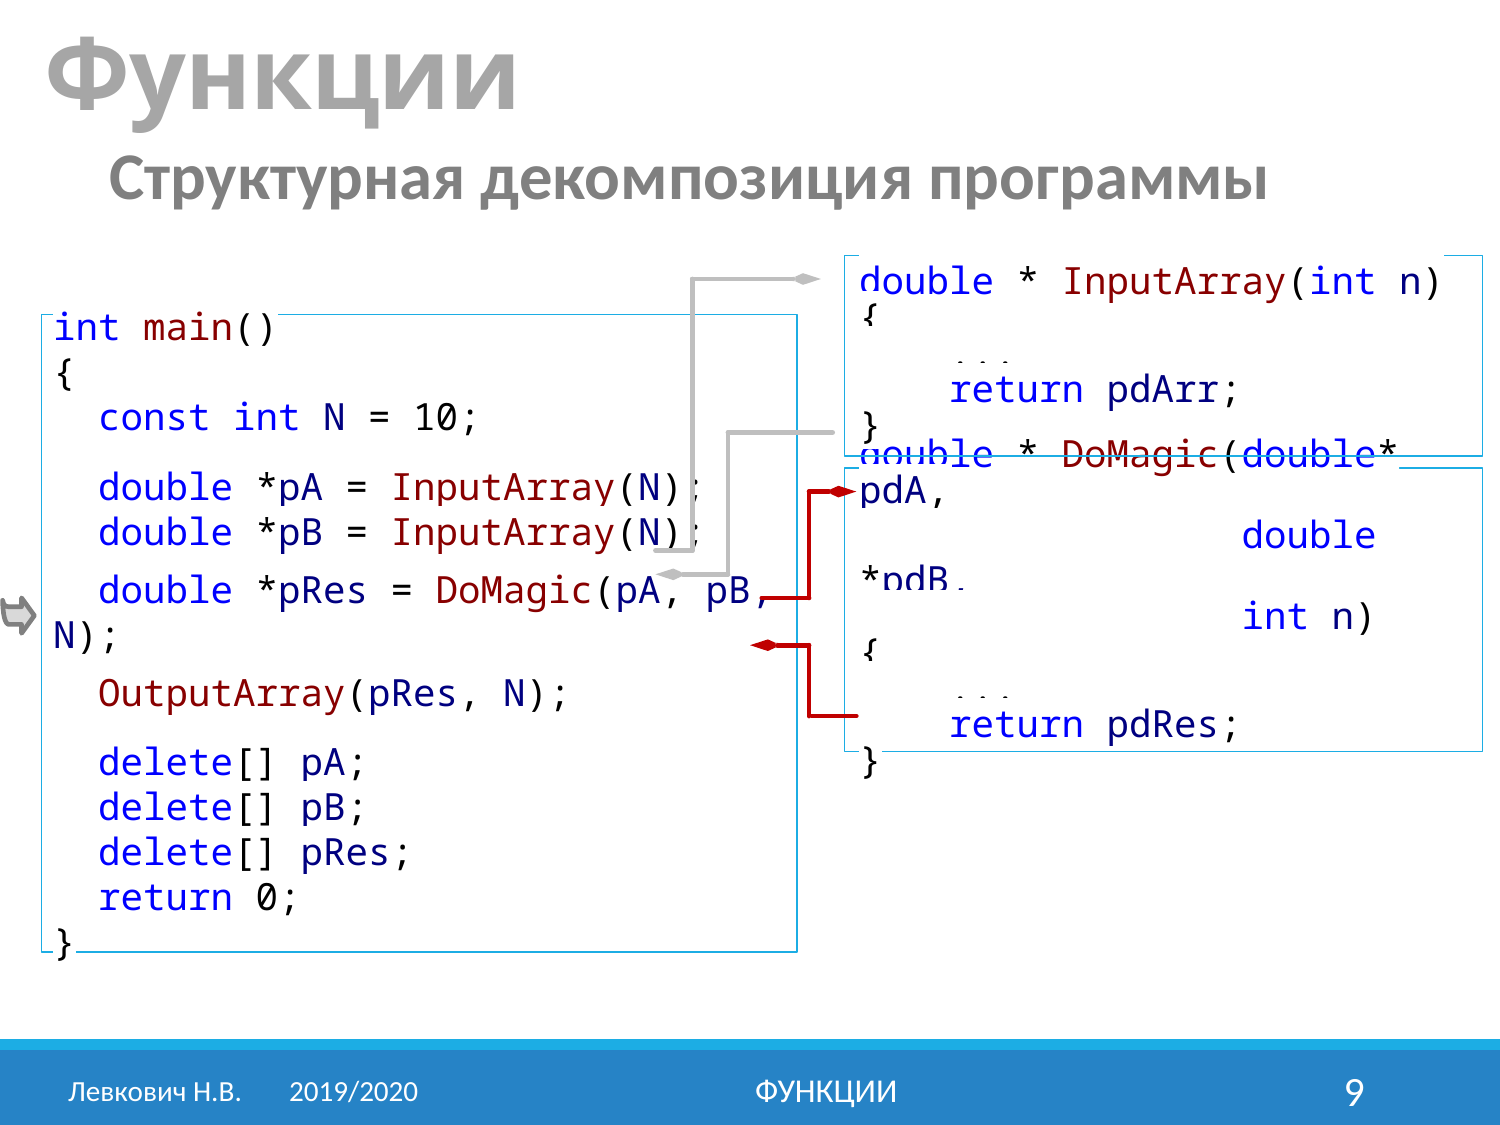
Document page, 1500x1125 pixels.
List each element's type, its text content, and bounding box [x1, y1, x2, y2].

text_box double * InputArray(int n) { ... return pdArr; } [843, 254, 1484, 457]
title Функции [29, 0, 1267, 138]
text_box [749, 644, 857, 717]
text_box int main() { const int N = 10; double *pA = InputArray(N); double *pB = InputArray(N); double *pRes = DoMagic(pA, pB, N); OutputArray(pRes, N); delete[] pA; delete[] pB; delete[] pRes; return 0; } [40, 313, 798, 954]
footer Функции [453, 1059, 1199, 1120]
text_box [654, 278, 822, 431]
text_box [654, 431, 834, 575]
text_box Структурная декомпозиция программы [94, 125, 1287, 221]
text_box [1, 596, 36, 635]
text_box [761, 491, 857, 599]
slide_number Левкович Н.В. 2019/2020 [47, 1059, 440, 1120]
slide_number 9 [1218, 1059, 1380, 1120]
text_box double * DoMagic(double* pdA, double *pdB, int n) { ... return pdRes; } [843, 467, 1484, 753]
